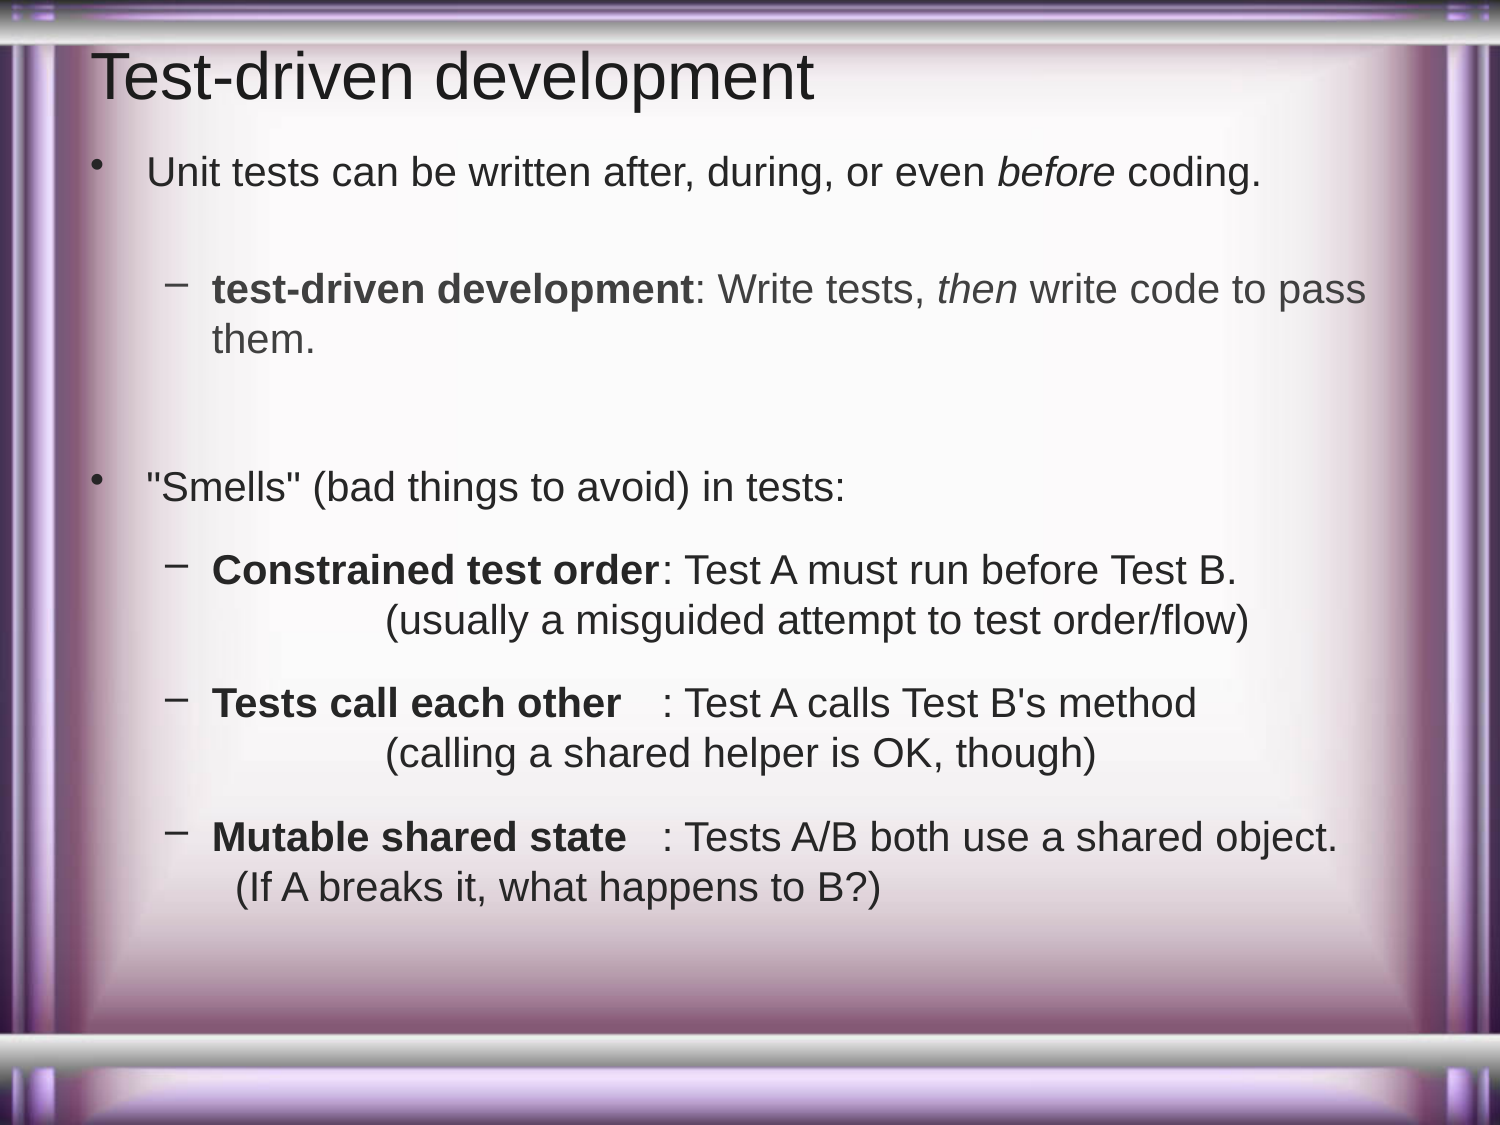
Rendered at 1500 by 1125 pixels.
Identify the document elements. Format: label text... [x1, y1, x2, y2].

title Test-driven development [75, 45, 1425, 100]
list Unit tests can be written after, during, or even before coding. test-driven development: Write tests, then write code to pass them. "Smells" (bad things to avoid) in tests: Constrained test order : Test A must run before Test B. (usually a misguided attempt to test order/flow) Tests call each other : Test A calls Test B's method (calling a shared helper is OK, though) Mutable shared state : Tests A/B both use a shared object. (If A breaks it, what happens to B?) [75, 137, 1425, 1005]
picture [0, 0, 1500, 1125]
